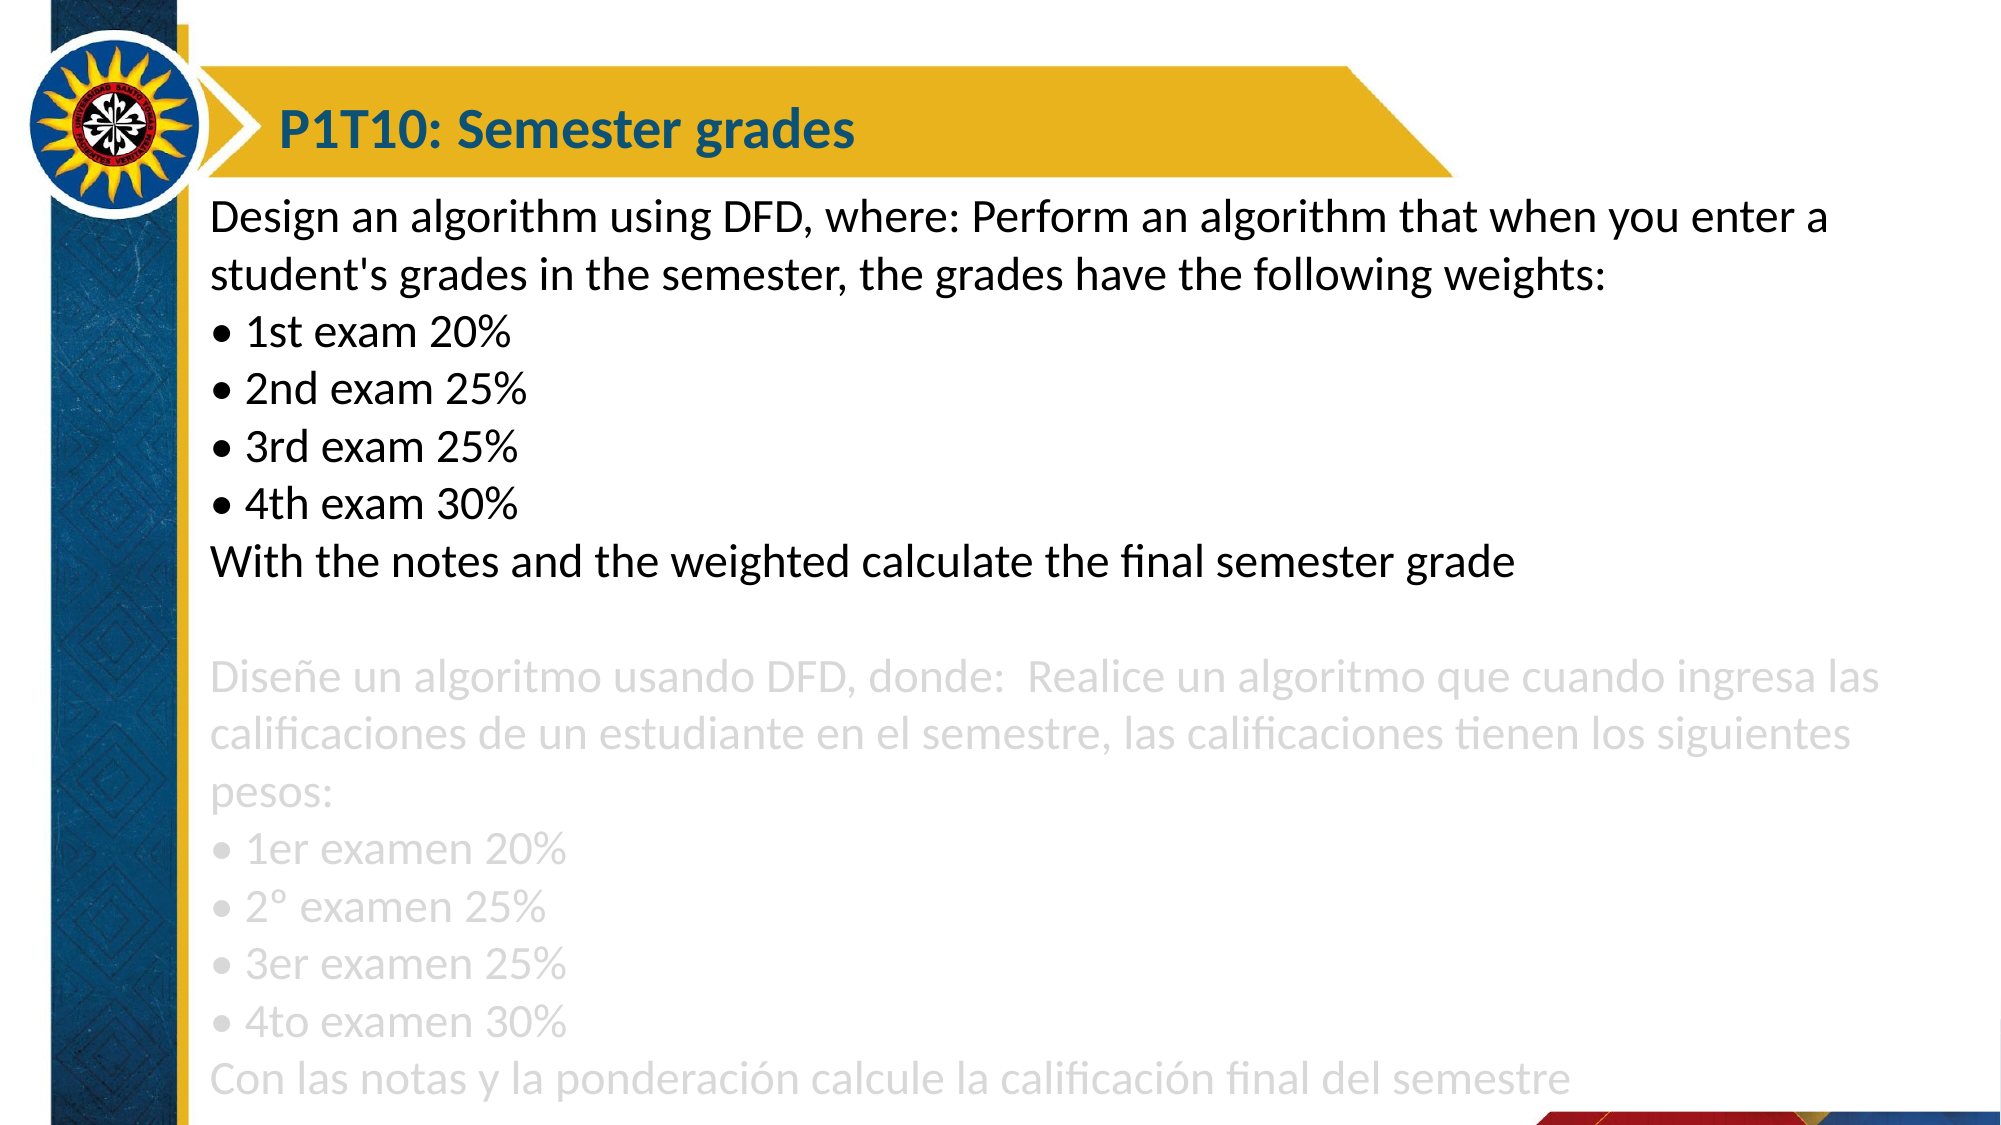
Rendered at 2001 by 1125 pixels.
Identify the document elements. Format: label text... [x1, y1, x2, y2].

picture [0, 0, 2001, 1125]
text_box Design an algorithm using DFD, where: Perform an algorithm that when you enter a student's grades in the semester, the grades have the following weights: • 1st exam 20% • 2nd exam 25% • 3rd exam 25% • 4th exam 30% With the notes and the weighted calculate the final semester grade Diseñe un algoritmo usando DFD, donde: Realice un algoritmo que cuando ingresa las calificaciones de un estudiante en el semestre, las calificaciones tienen los siguientes pesos: • 1er examen 20% • 2º examen 25% • 3er examen 25% • 4to examen 30% Con las notas y la ponderación calcule la calificación final del semestre [194, 177, 2000, 1112]
text_box P1T10: Semester grades [264, 82, 1389, 168]
